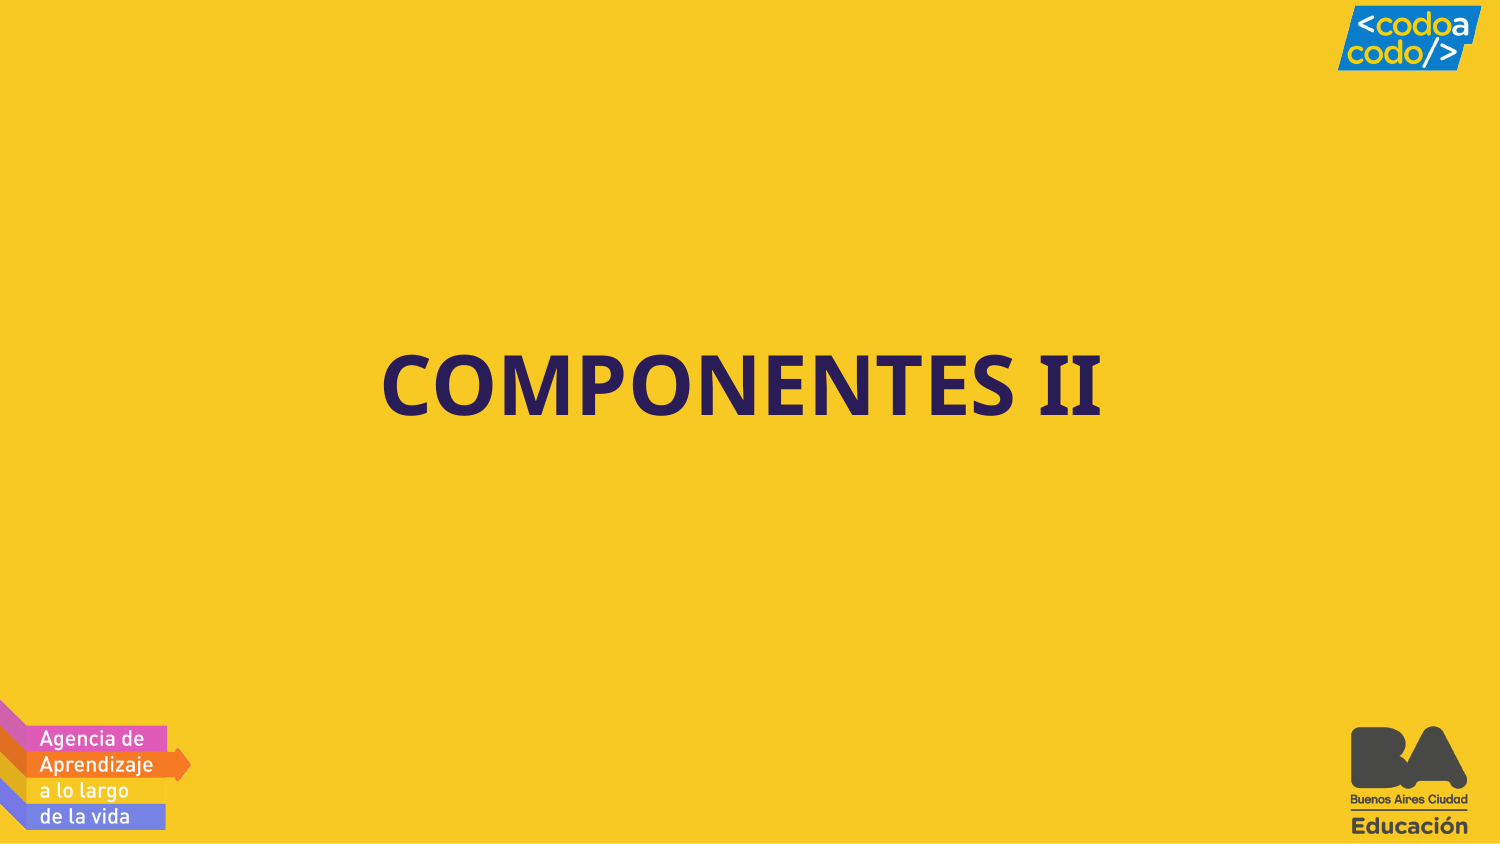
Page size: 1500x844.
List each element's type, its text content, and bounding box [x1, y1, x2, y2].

picture [0, 699, 191, 830]
picture [1297, 668, 1500, 844]
picture [1337, 5, 1482, 71]
title COMPONENTES II [80, 73, 1403, 692]
